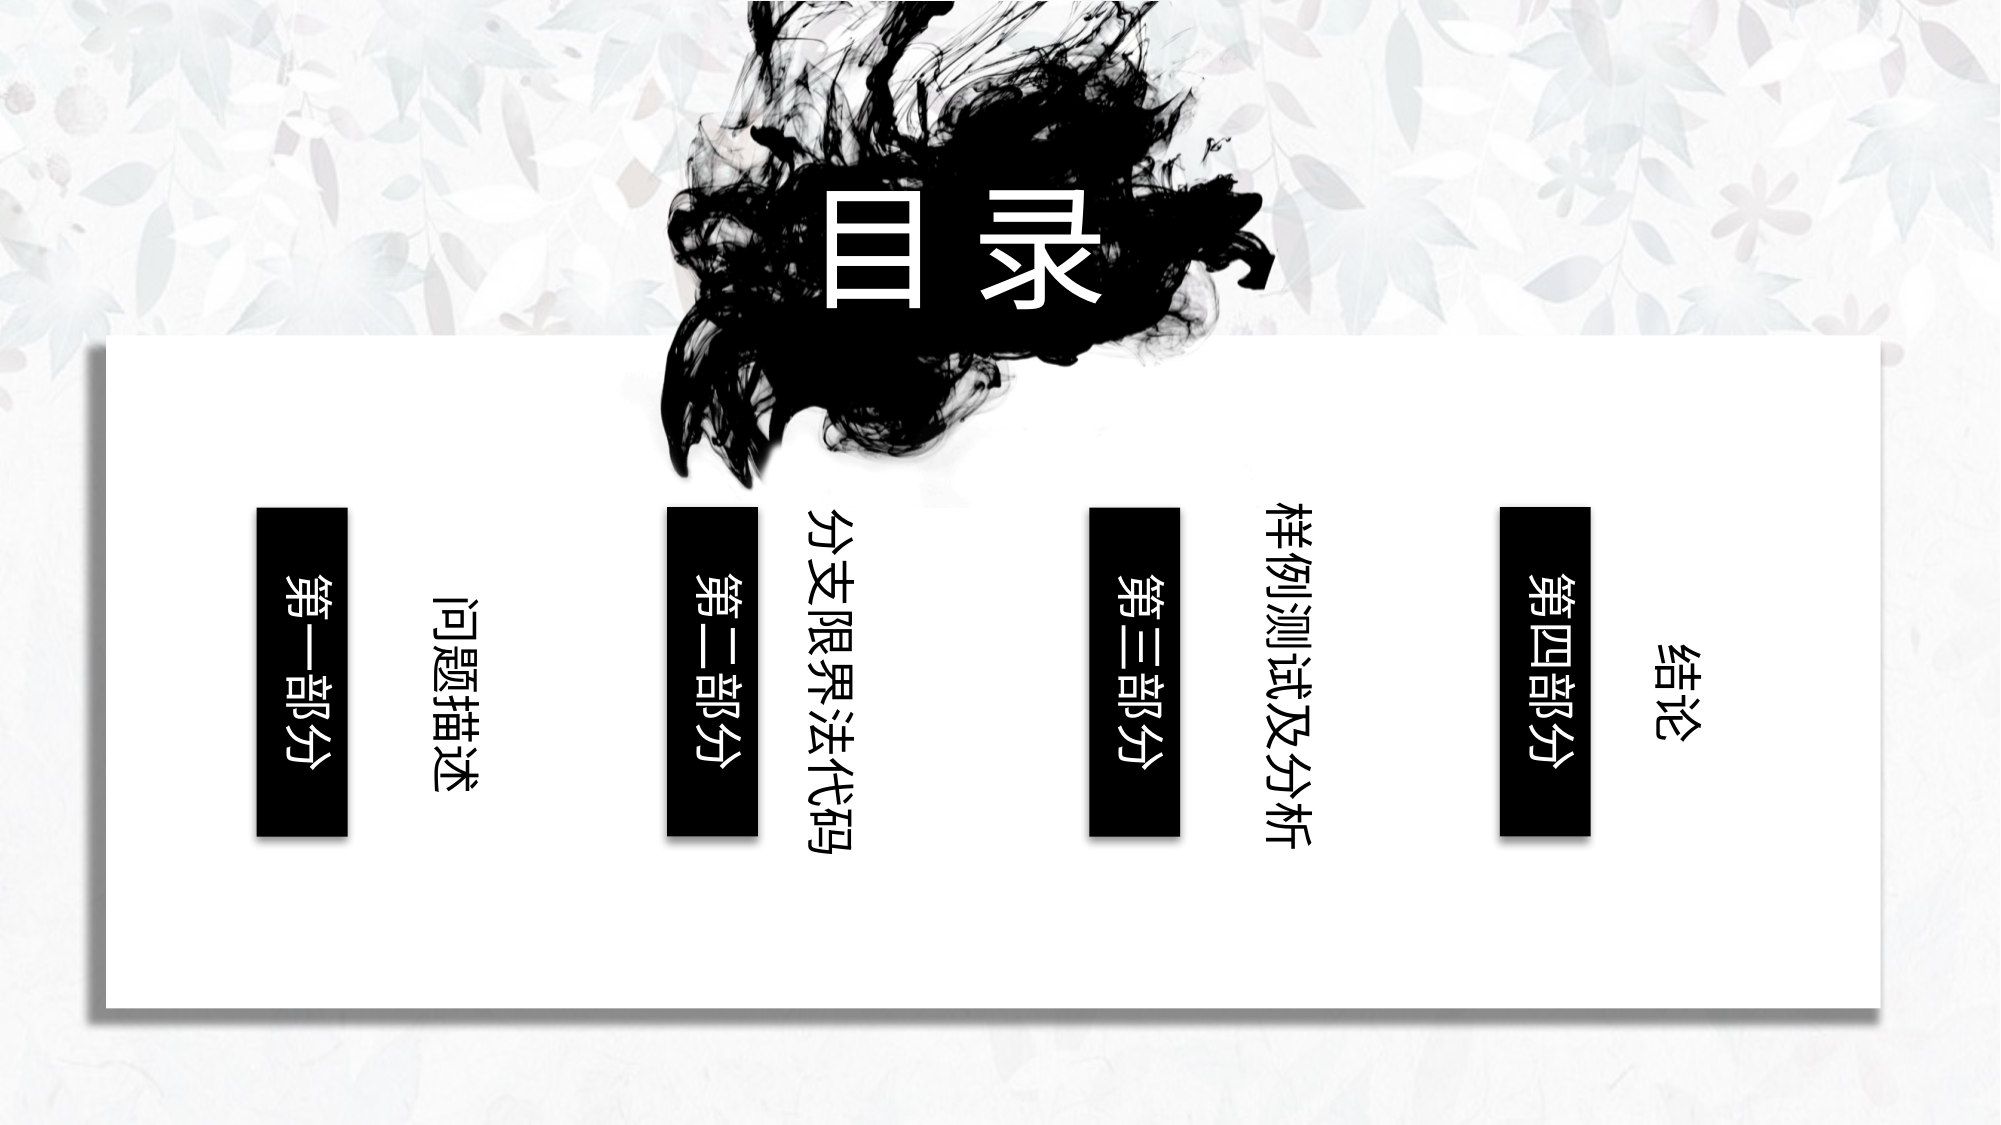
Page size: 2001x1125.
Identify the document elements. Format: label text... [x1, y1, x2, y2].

text_box [105, 334, 1882, 1009]
text_box 第一部分 [256, 507, 348, 837]
picture [594, 1, 1323, 508]
text_box 问题描述 [403, 579, 495, 811]
text_box 结论 [1626, 628, 1718, 1009]
text_box 样例测试及分析 [1236, 486, 1328, 867]
text_box 第三部分 [1089, 508, 1181, 837]
text_box 第四部分 [1499, 507, 1591, 837]
text_box 第二部分 [667, 508, 758, 837]
text_box 分支限界法代码 [779, 508, 870, 885]
